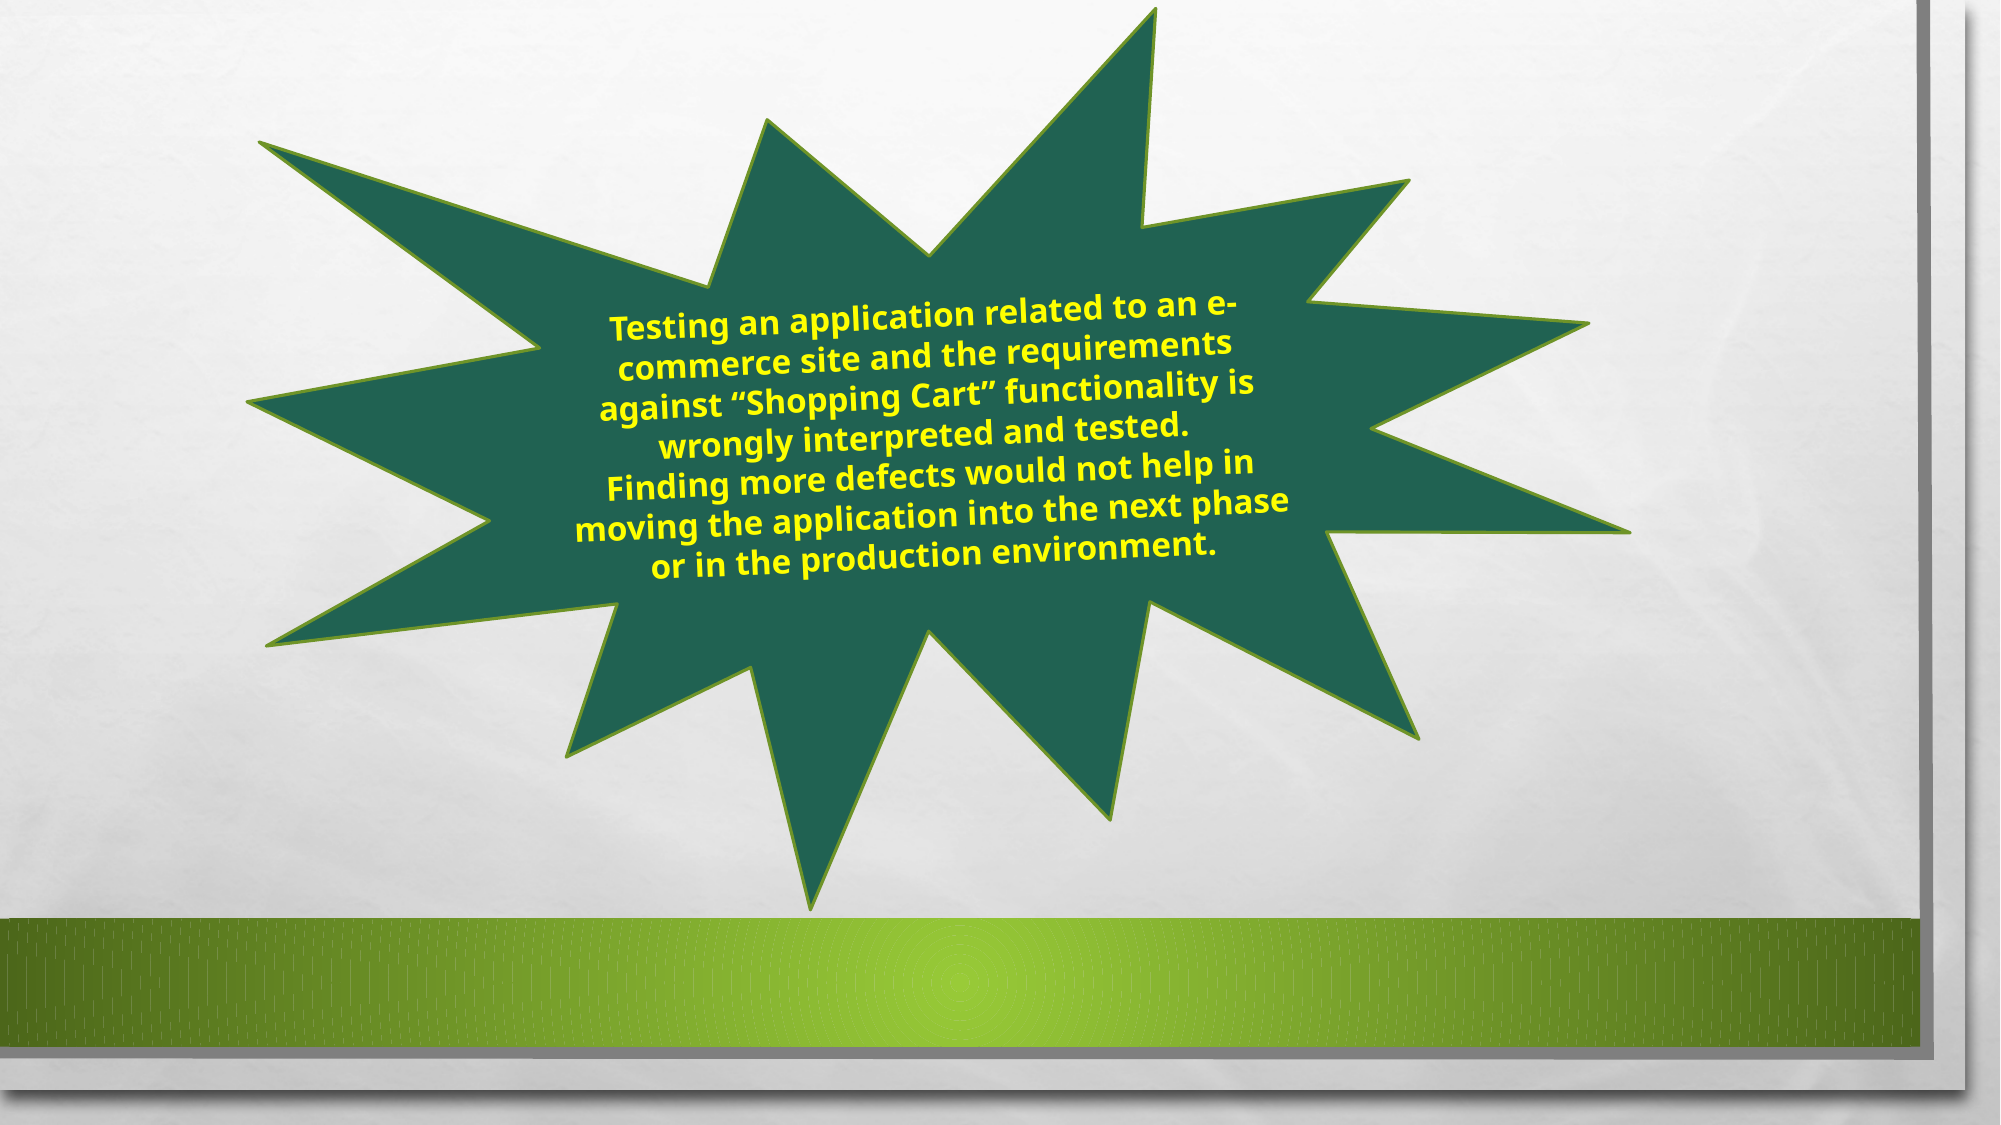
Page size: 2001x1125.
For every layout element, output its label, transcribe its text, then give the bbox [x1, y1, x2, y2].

picture [0, 0, 2001, 1125]
text_box Testing an application related to an e-commerce site and the requirements against “Shopping Cart” functionality is wrongly interpreted and tested. Finding more defects would not help in moving the application into the next phase or in the production environment. [246, 8, 1631, 910]
picture [0, 0, 1919, 918]
